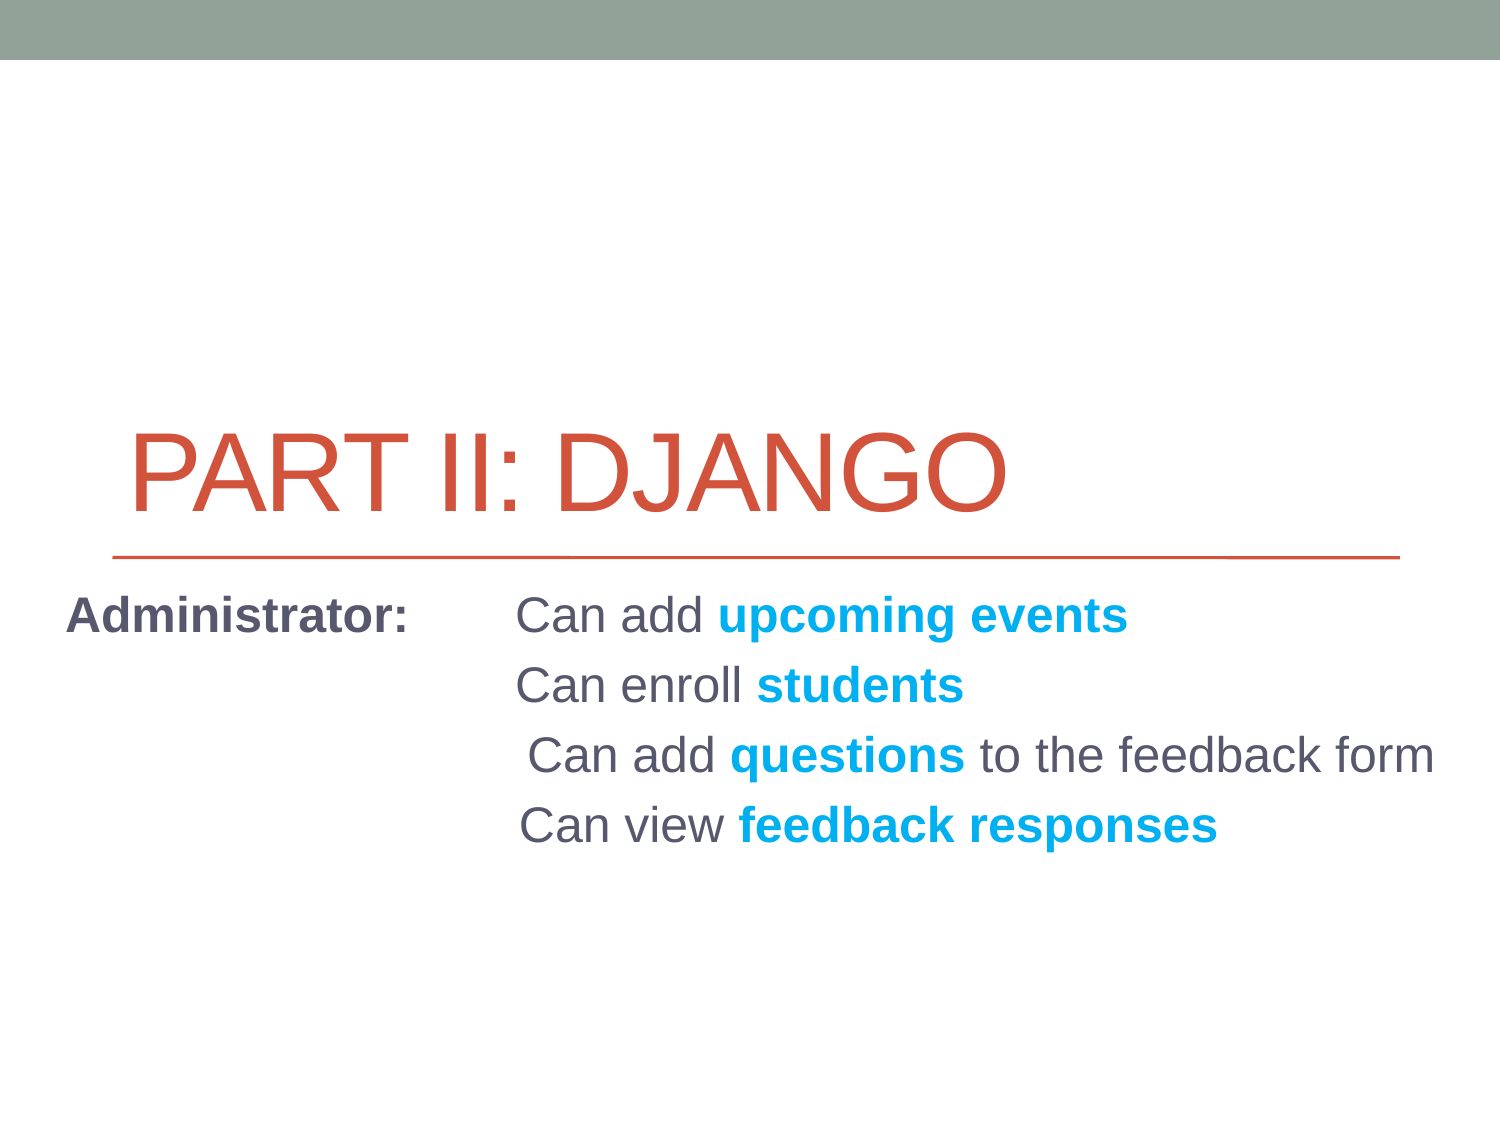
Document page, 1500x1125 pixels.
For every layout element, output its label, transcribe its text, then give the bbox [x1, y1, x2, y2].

title Part ii: Django [112, 224, 1400, 542]
subtitle Administrator: Can add upcoming events Can enroll students Can add questions to the feedback form Can view feedback responses [50, 575, 1500, 863]
